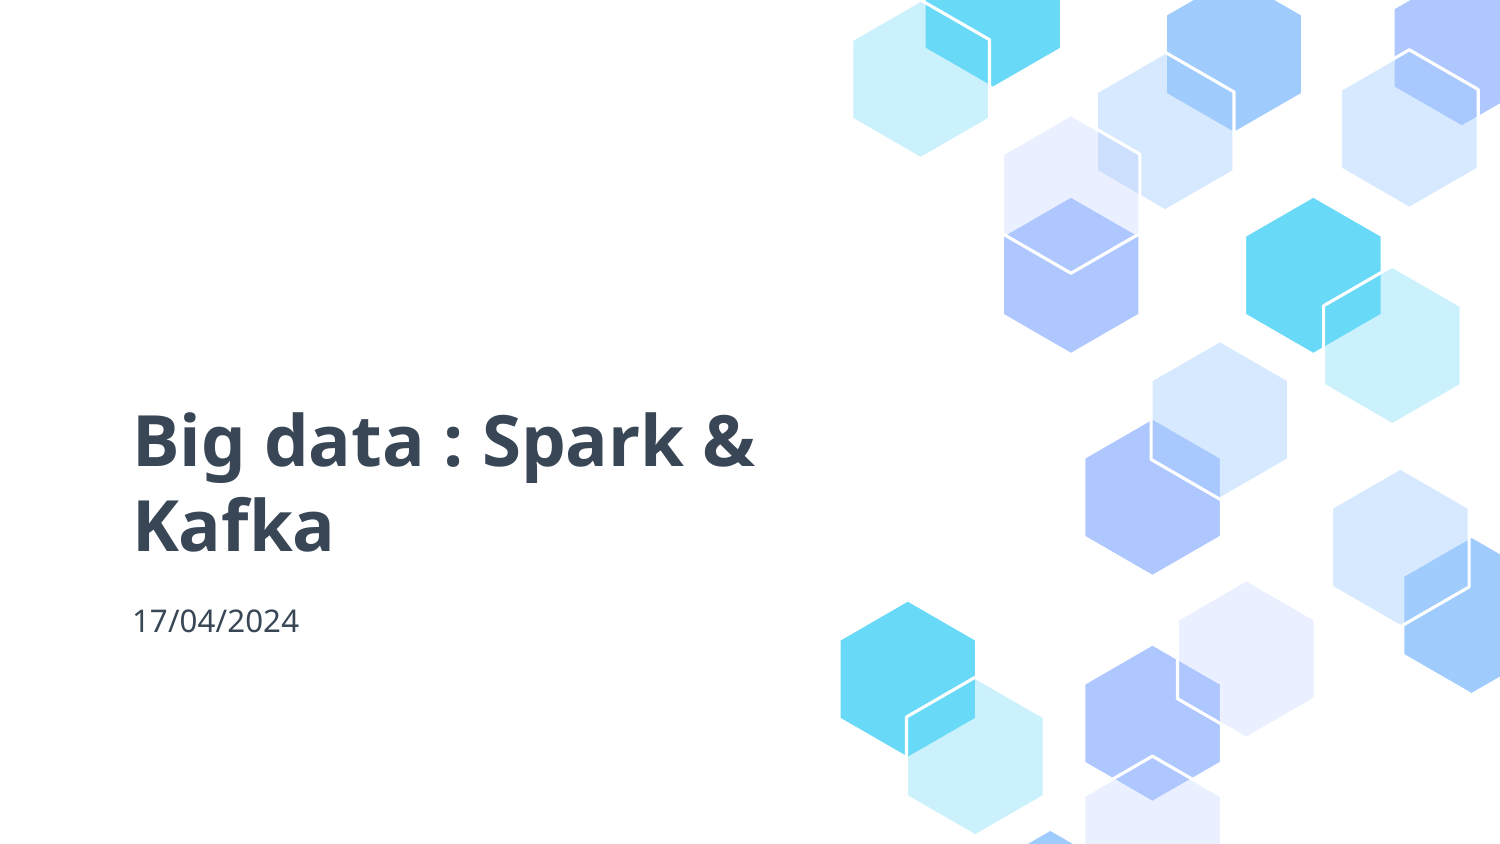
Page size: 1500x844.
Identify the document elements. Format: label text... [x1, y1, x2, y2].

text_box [838, 0, 1500, 844]
title Big data : Spark & Kafka [116, 189, 800, 580]
subtitle 17/04/2024 [116, 580, 800, 650]
